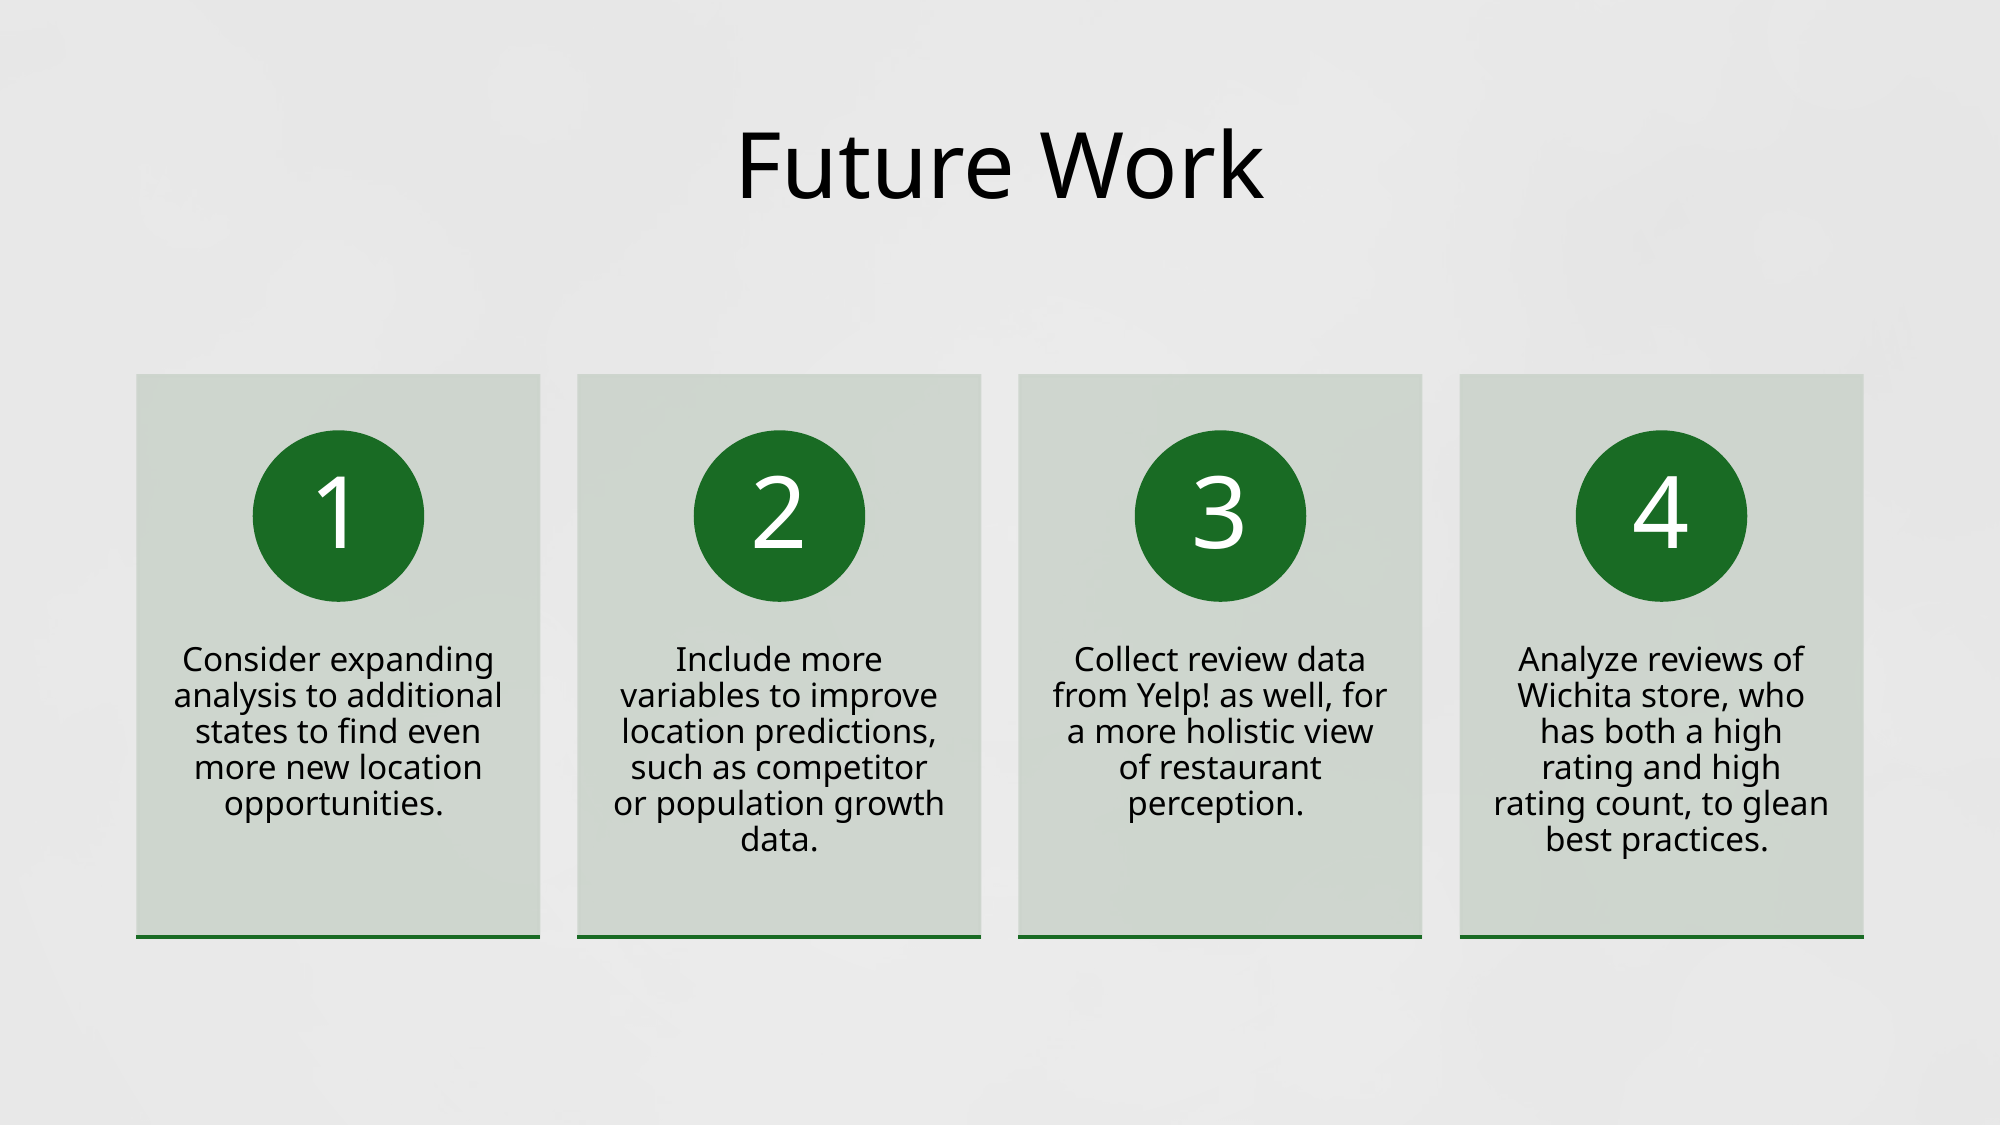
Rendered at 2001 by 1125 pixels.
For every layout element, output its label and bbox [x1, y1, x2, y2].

picture [0, 0, 2000, 1125]
list [136, 298, 1863, 1014]
